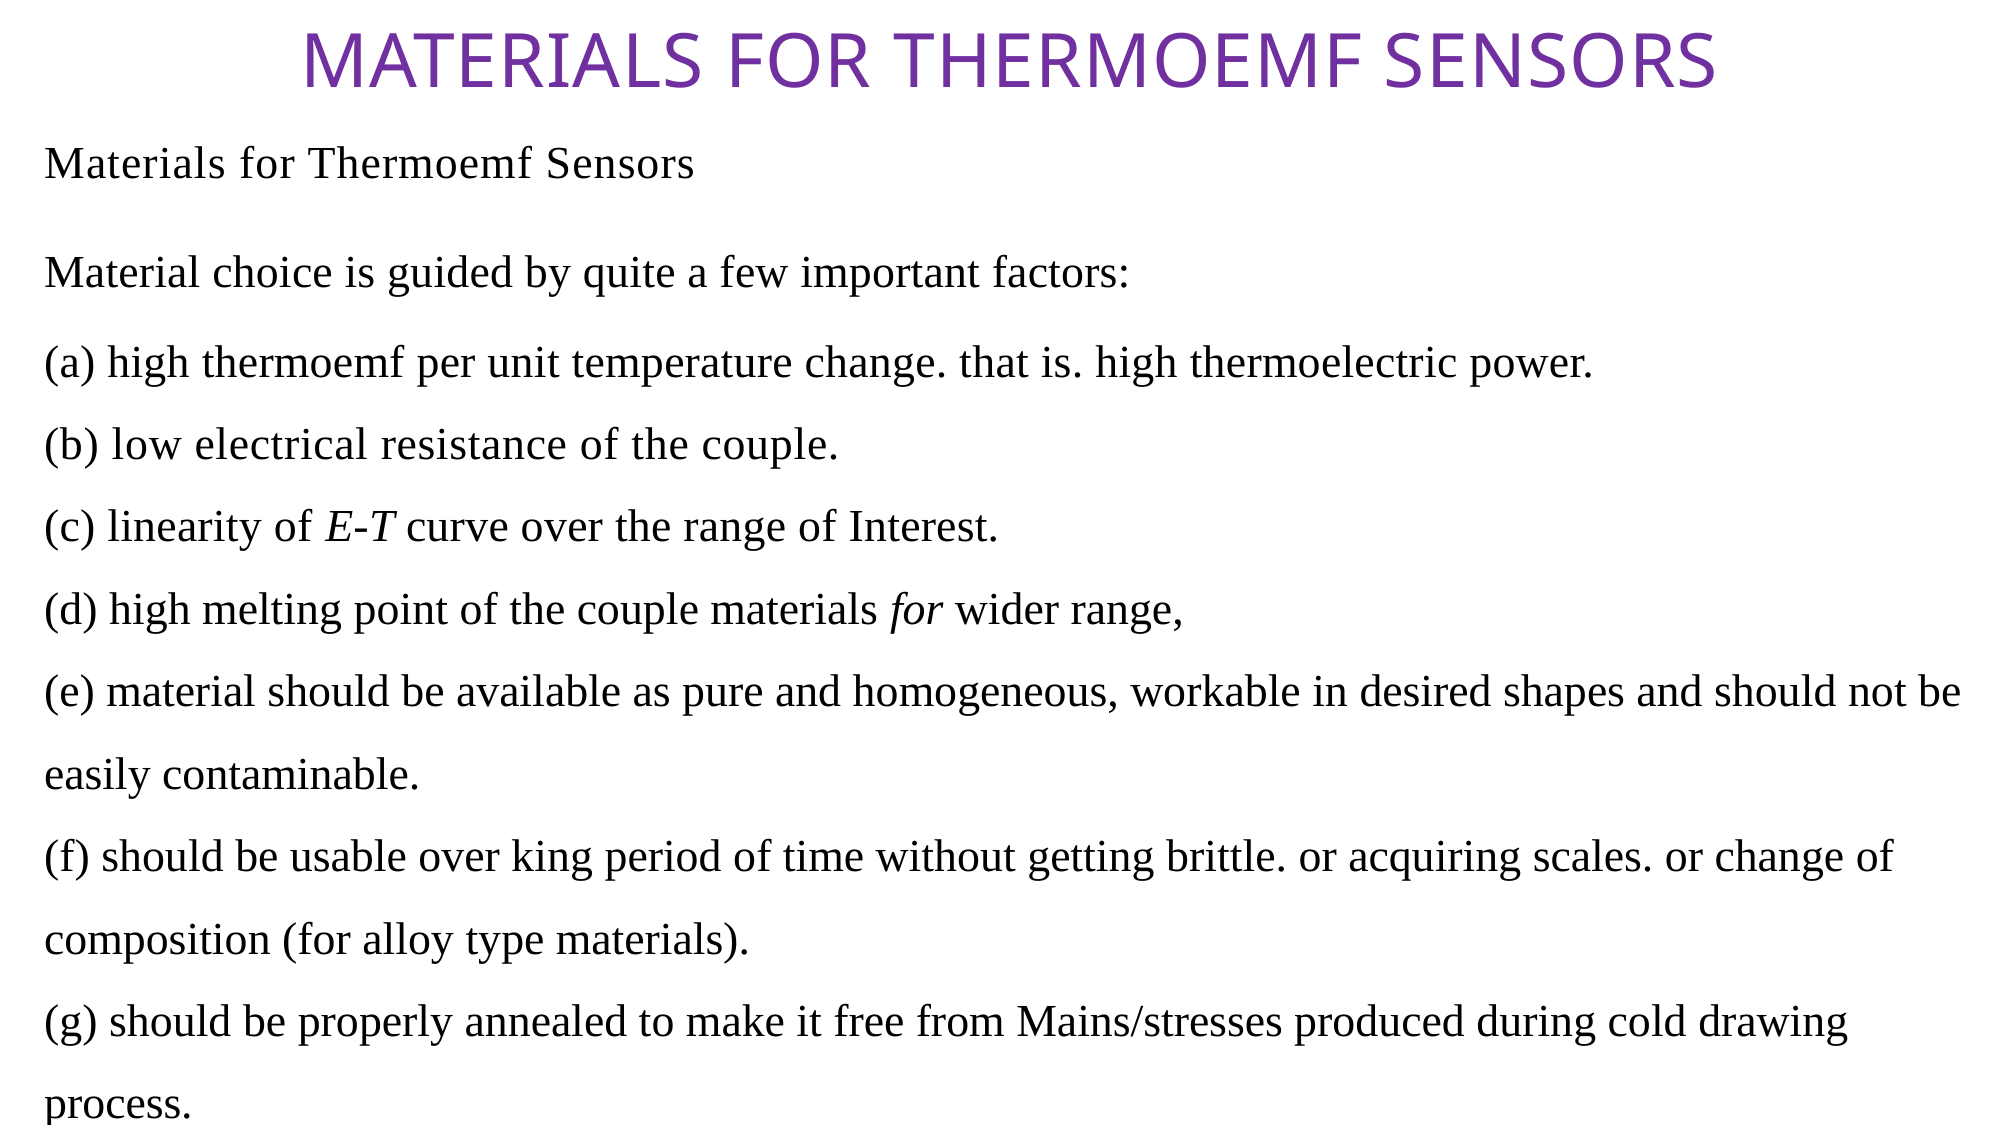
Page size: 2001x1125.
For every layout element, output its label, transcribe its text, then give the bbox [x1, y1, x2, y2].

text_box Materials for Thermoemf Sensors Material choice is guided by quite a few important factors: (a) high thermoemf per unit temperature change. that is. high thermoelectric power. (b) low electrical resistance of the couple. (c) linearity of E-T curve over the range of Interest. (d) high melting point of the couple materials for wider range, (e) material should be available as pure and homogeneous, workable in desired shapes and should not be easily contaminable. (f) should be usable over king period of time without getting brittle. or acquiring scales. or change of composition (for alloy type materials). (g) should be properly annealed to make it free from Mains/stresses produced during cold drawing process. [29, 97, 2000, 1125]
title MATERIALS FOR THERMOEMF SENSORS [71, 9, 1950, 97]
